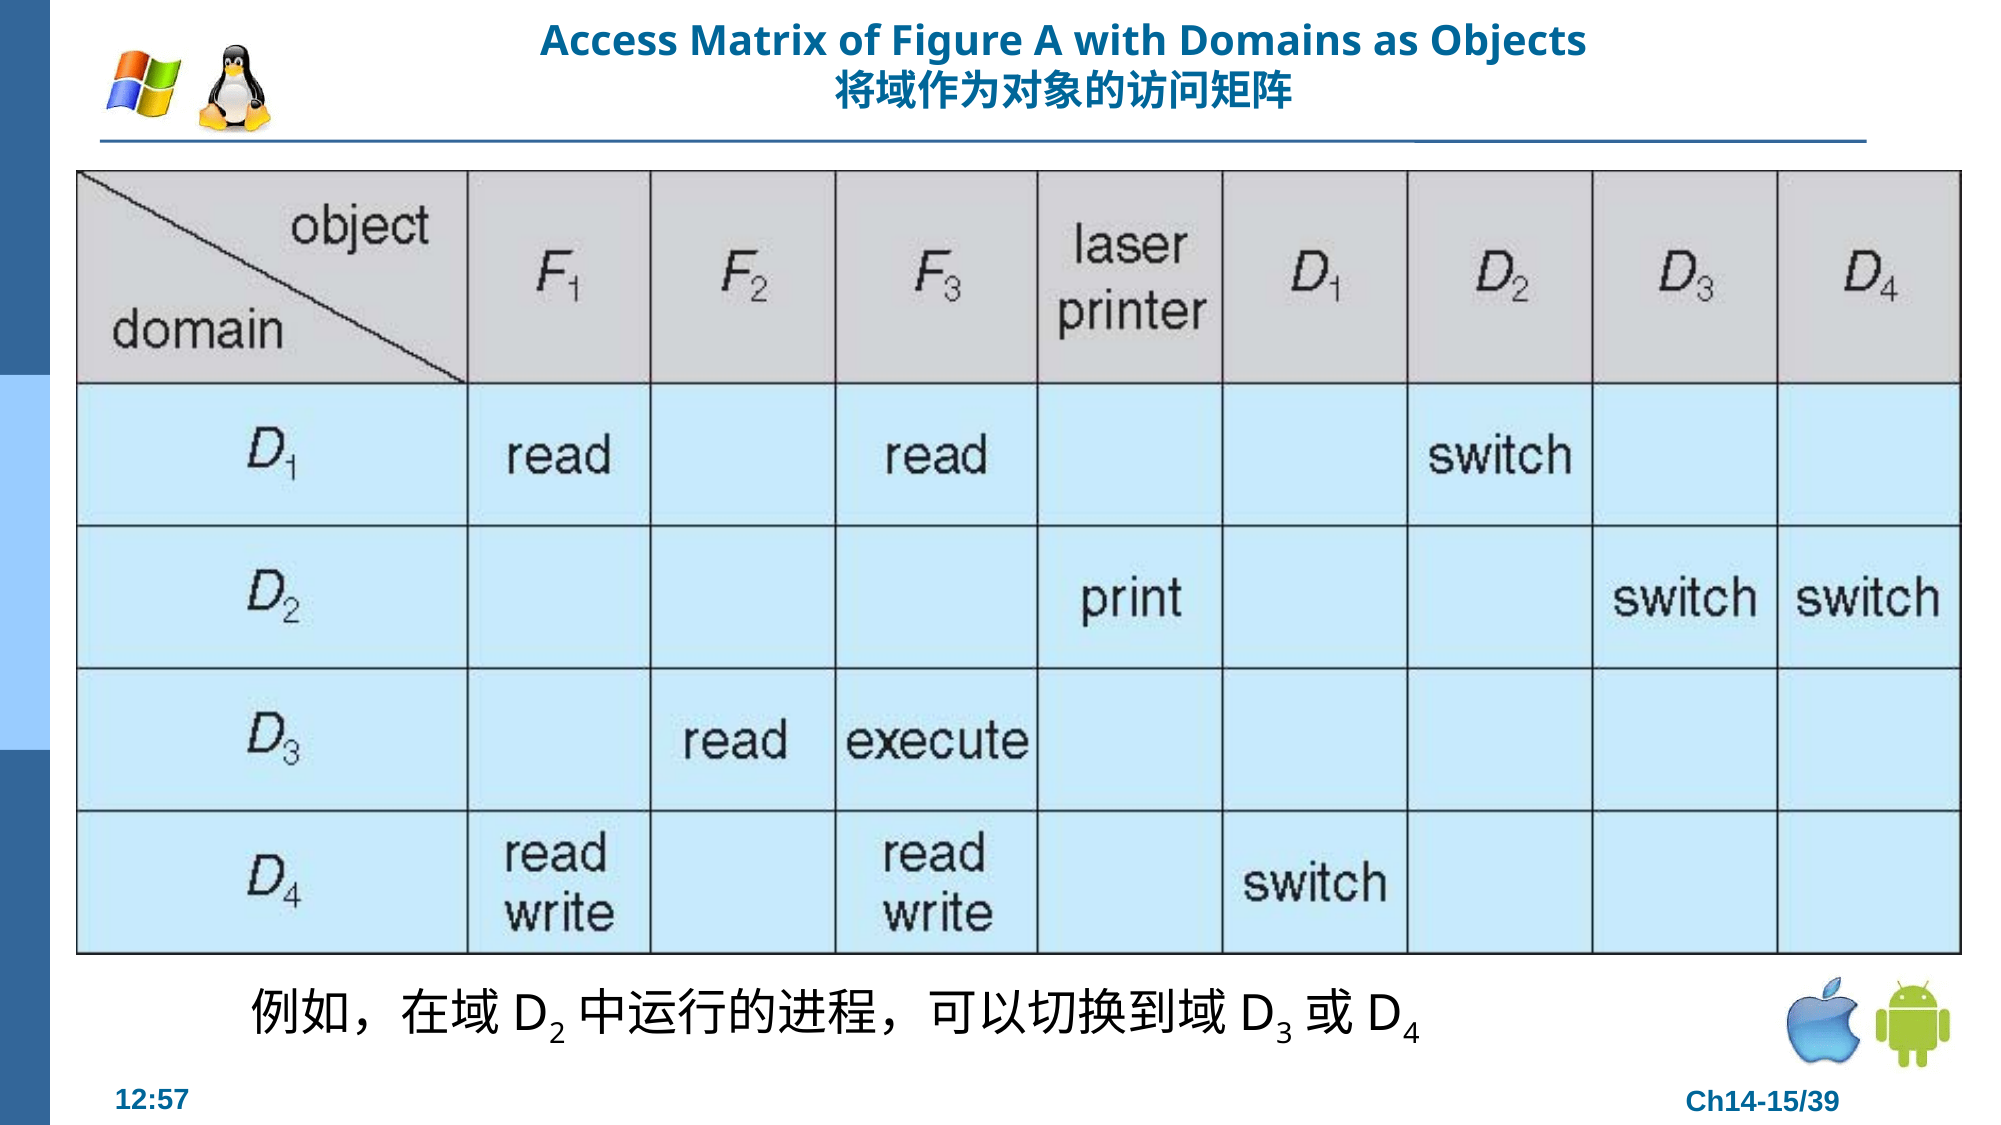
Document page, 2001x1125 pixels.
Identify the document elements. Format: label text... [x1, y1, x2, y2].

picture [1774, 973, 1959, 1074]
text_box 例如，在域D2中运行的进程，可以切换到域D3或D4 [235, 973, 1534, 1057]
picture [75, 170, 1962, 955]
picture [99, 36, 285, 137]
title Access Matrix of Figure A with Domains as Objects 将域作为对象的访问矩阵 [339, 36, 1789, 122]
